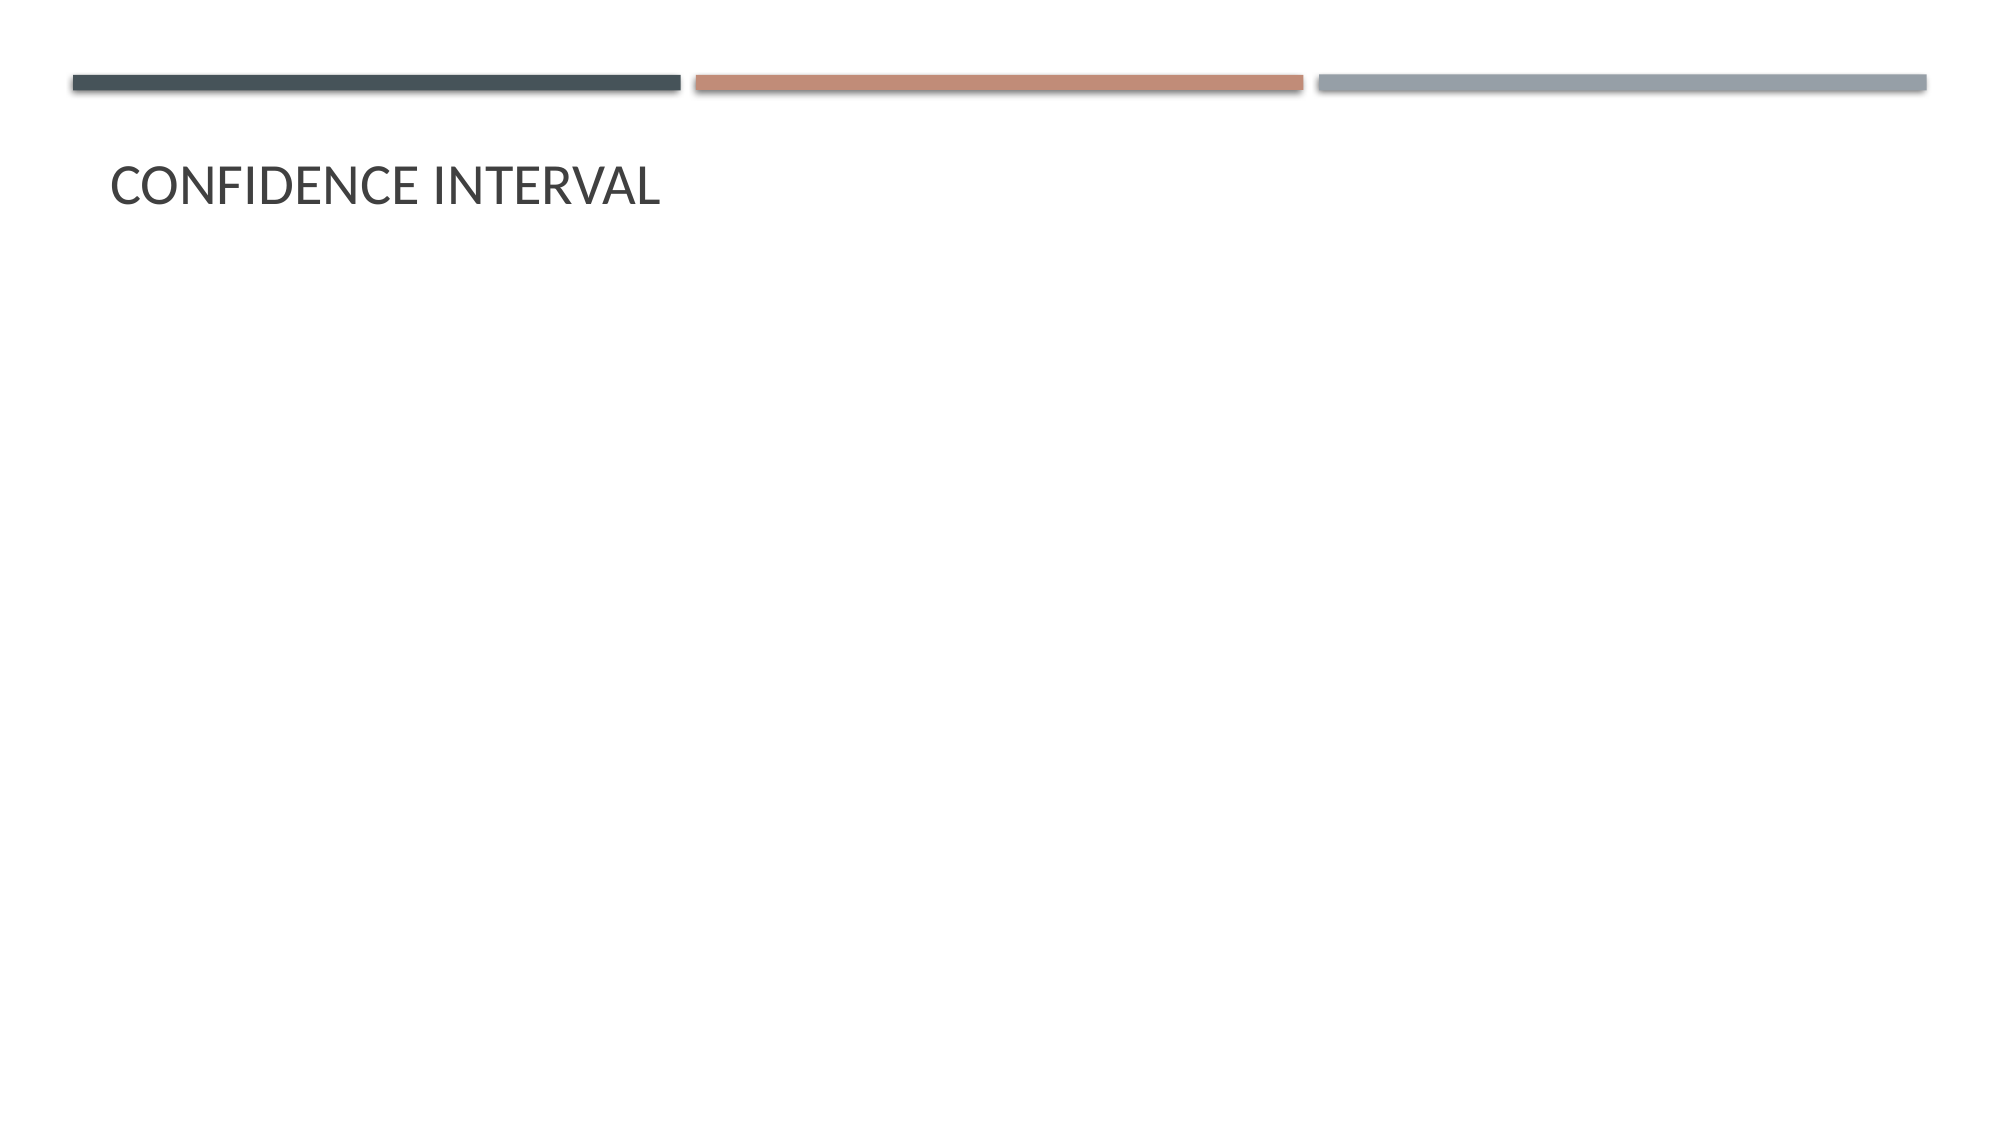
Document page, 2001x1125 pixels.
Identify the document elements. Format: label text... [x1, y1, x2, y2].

title Confidence interval [95, 115, 1905, 224]
